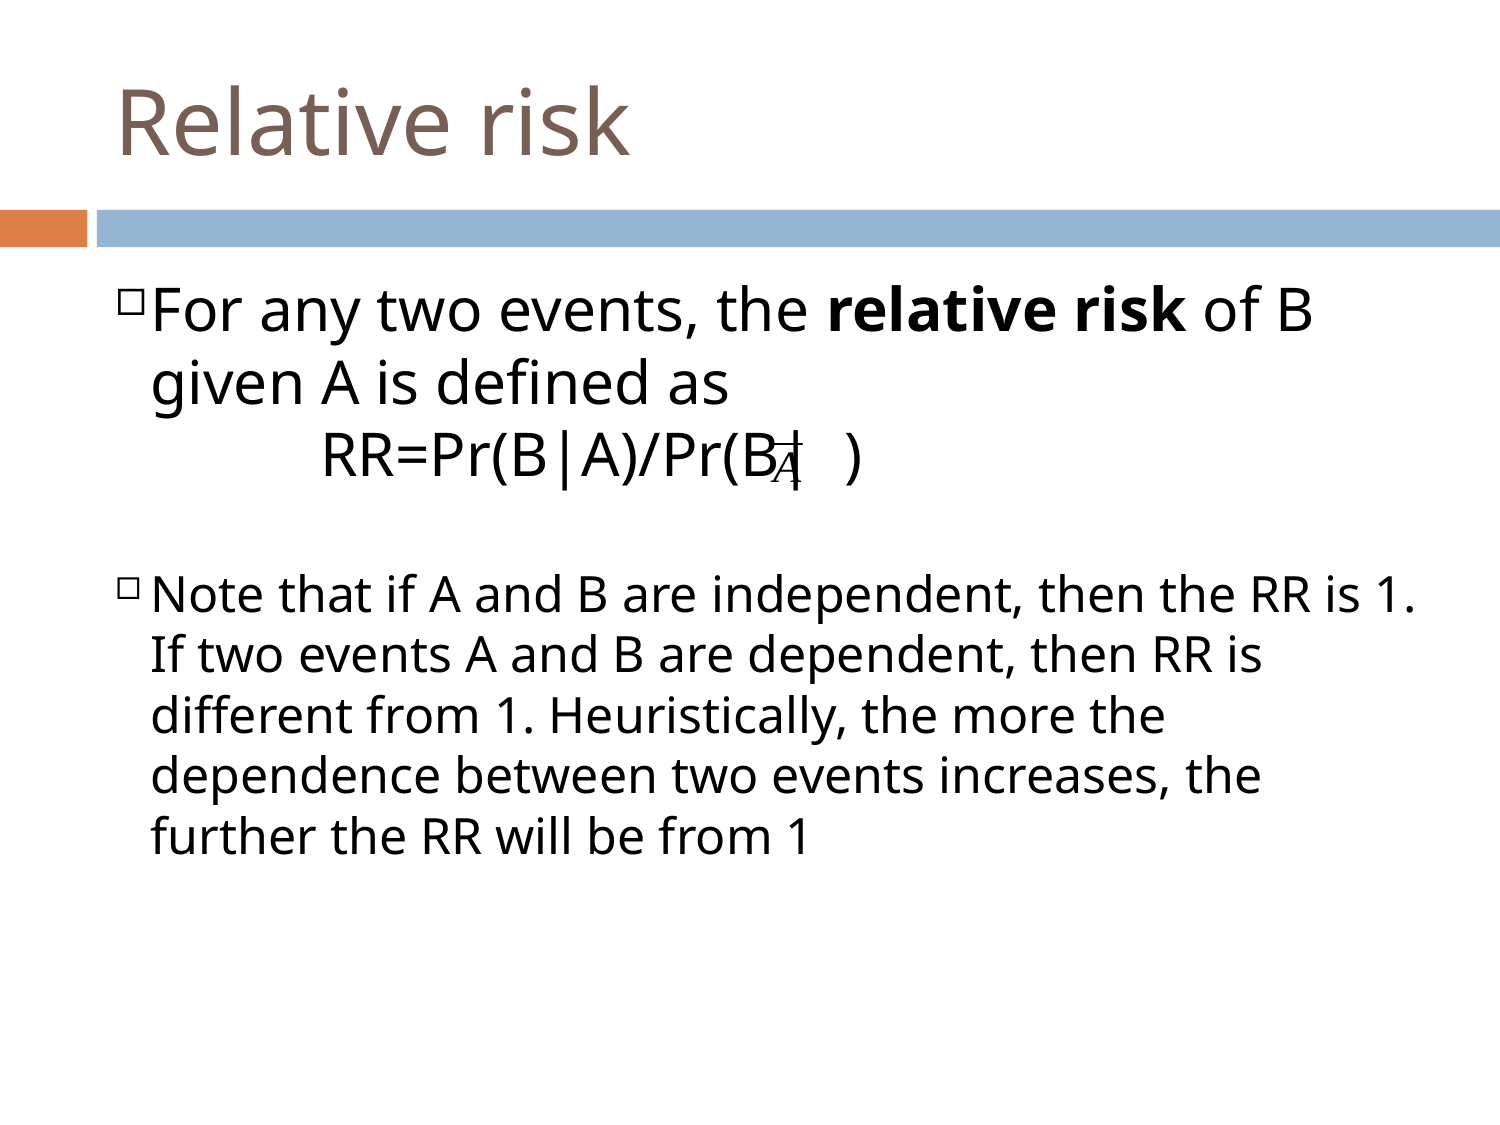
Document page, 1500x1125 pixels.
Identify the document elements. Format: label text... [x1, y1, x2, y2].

text_box For any two events, the relative risk of B given A is defined as RR=Pr(B|A)/Pr(B| ) Note that if A and B are independent, then the RR is 1. If two events A and B are dependent, then RR is different from 1. Heuristically, the more the dependence between two events increases, the further the RR will be from 1 [100, 262, 1438, 1005]
picture [762, 433, 813, 490]
text_box Relative risk [99, 1, 1438, 237]
